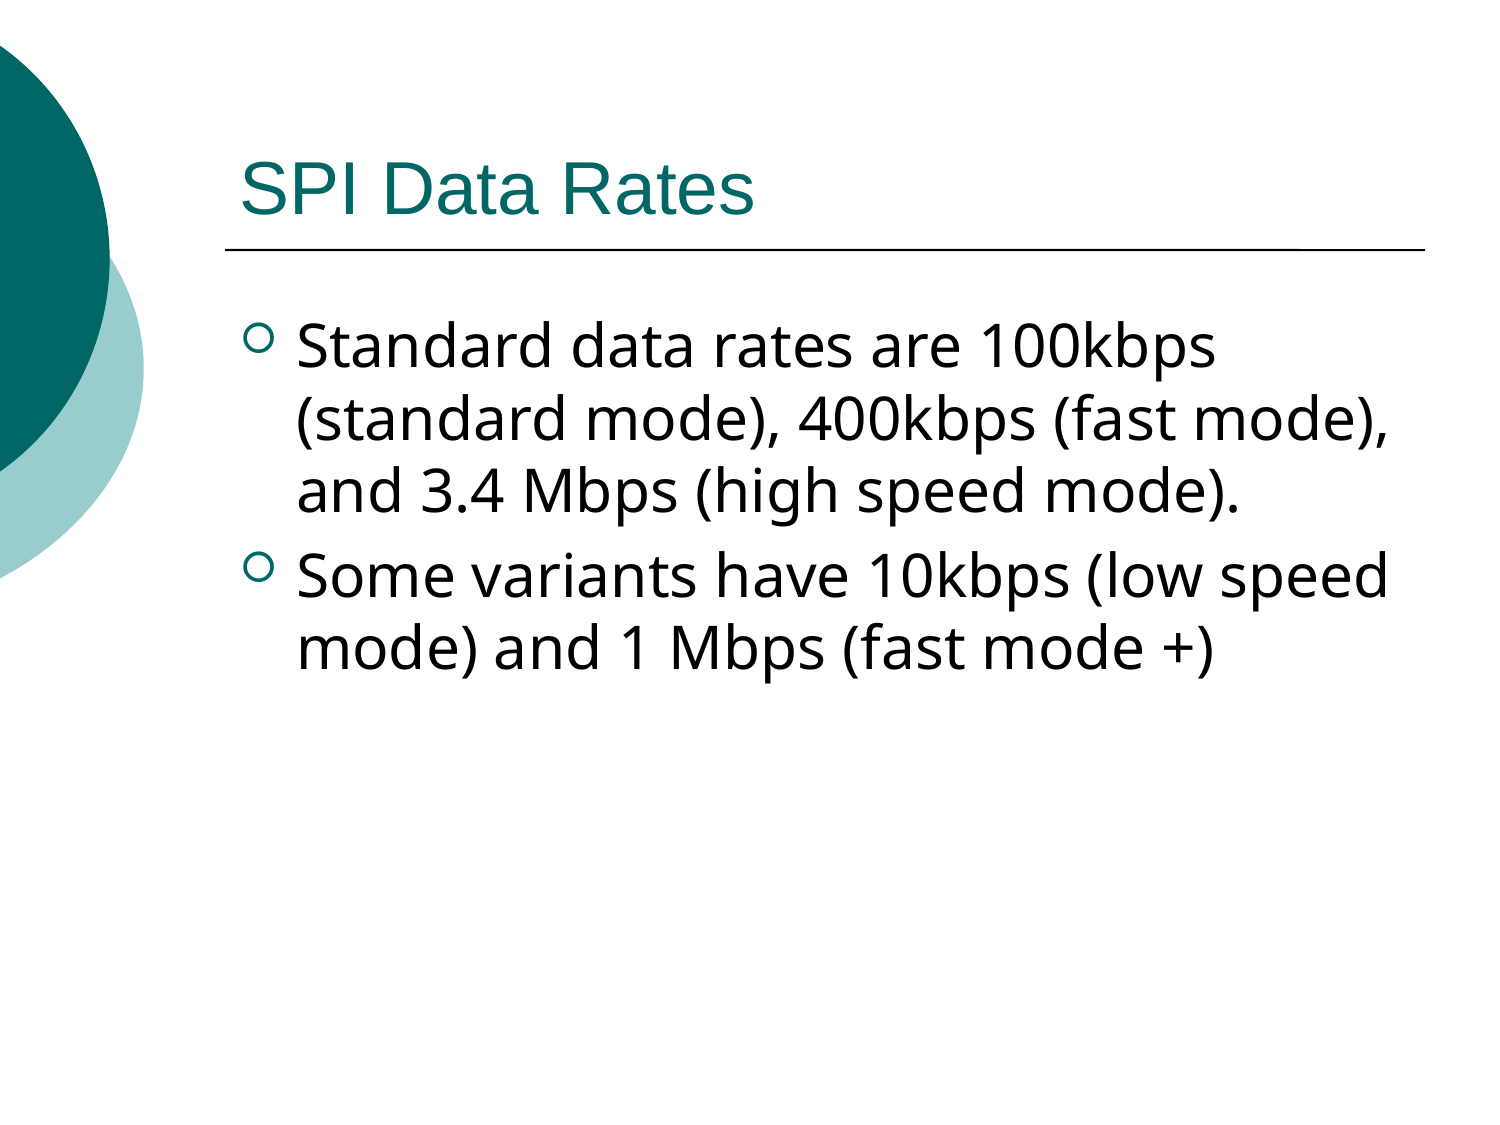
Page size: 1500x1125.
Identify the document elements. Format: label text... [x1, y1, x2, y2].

list Standard data rates are 100kbps (standard mode), 400kbps (fast mode), and 3.4 Mbps (high speed mode). Some variants have 10kbps (low speed mode) and 1 Mbps (fast mode +) [224, 299, 1425, 975]
title SPI Data Rates [224, 49, 1425, 237]
